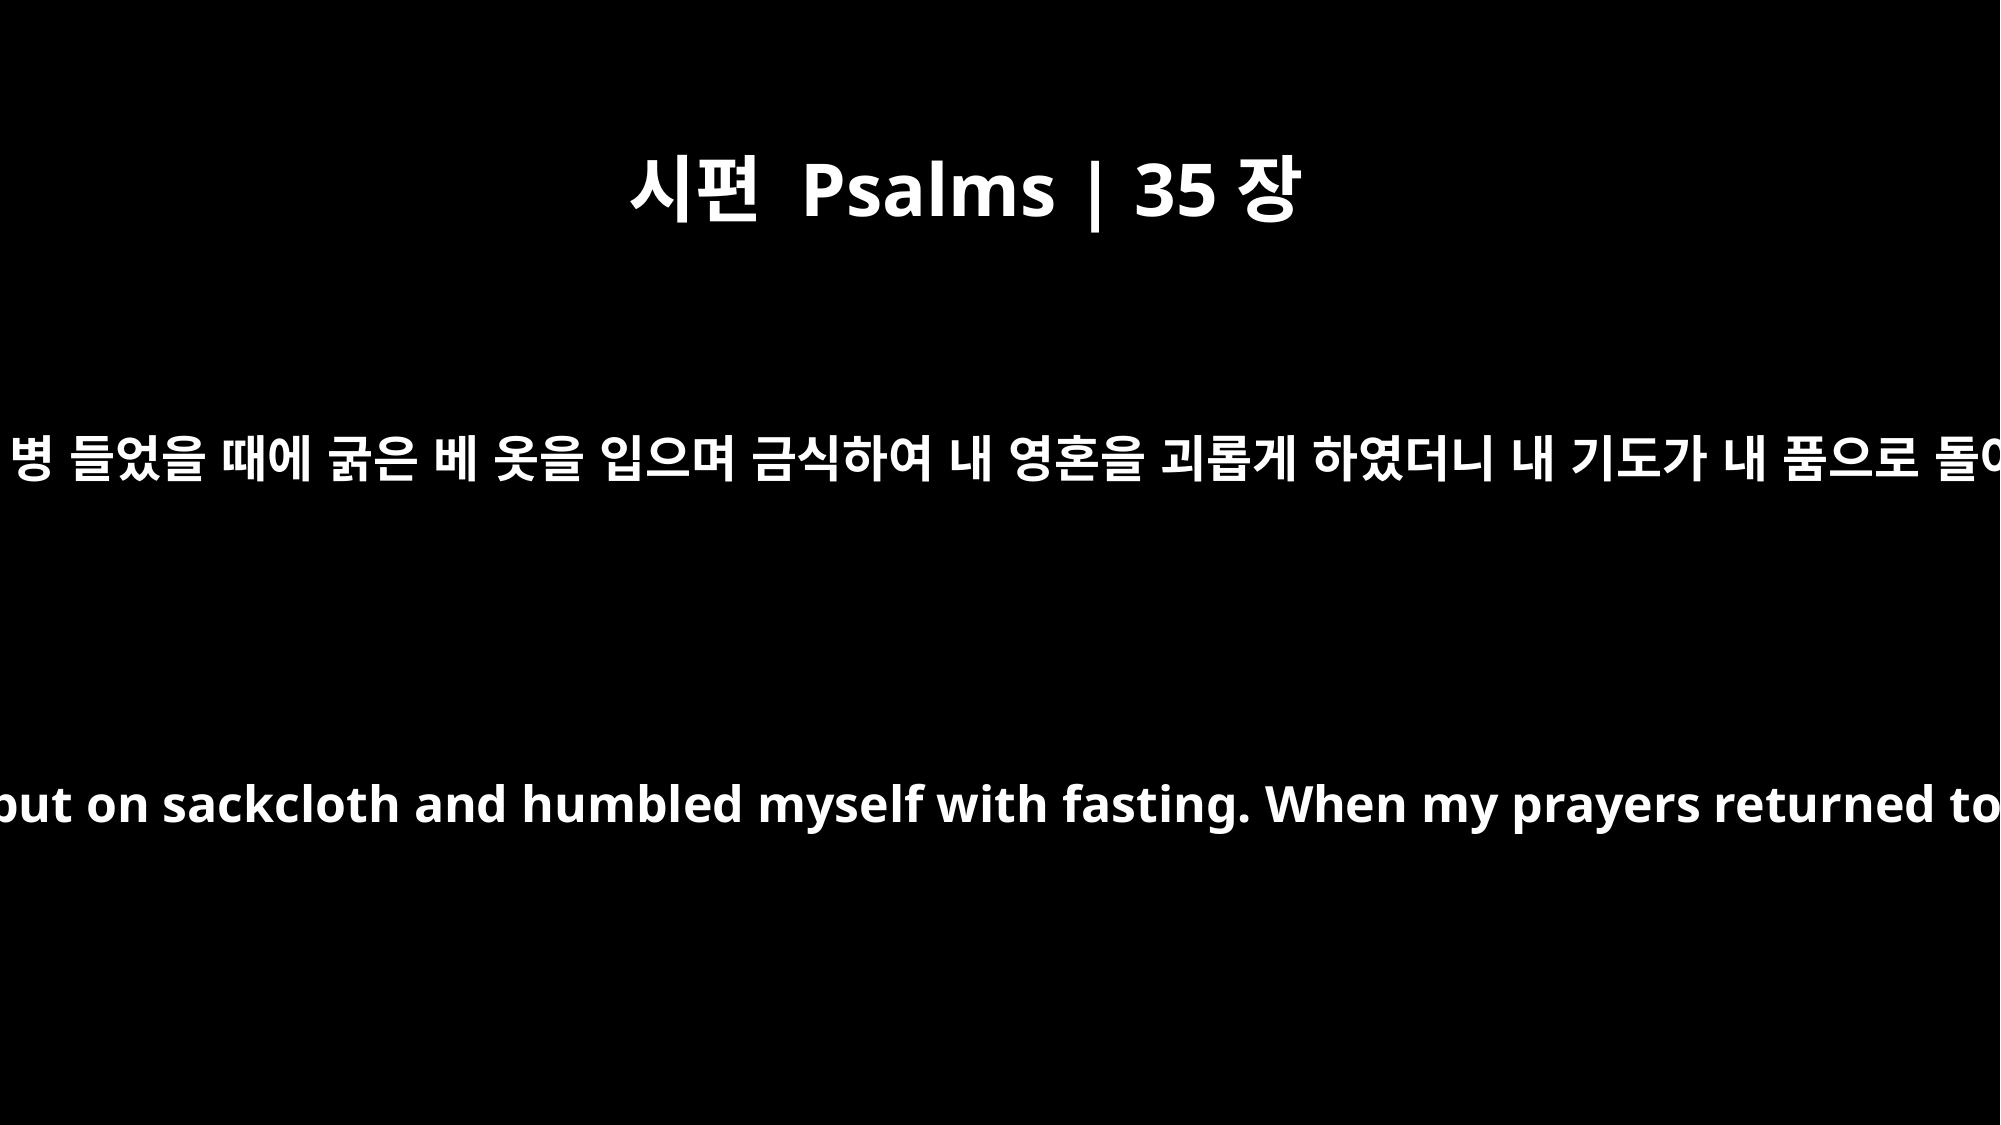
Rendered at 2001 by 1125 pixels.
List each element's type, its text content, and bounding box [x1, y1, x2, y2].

text_box 13 나는 그들이 병 들었을 때에 굵은 베 옷을 입으며 금식하여 내 영혼을 괴롭게 하였더니 내 기도가 내 품으로 돌아왔도다 [0, 359, 2000, 495]
text_box 시편 Psalms | 35장 [613, 136, 1319, 239]
text_box Yet when they were ill, I put on sackcloth and humbled myself with fasting. When my prayers returned to me unanswered, [0, 764, 2000, 840]
